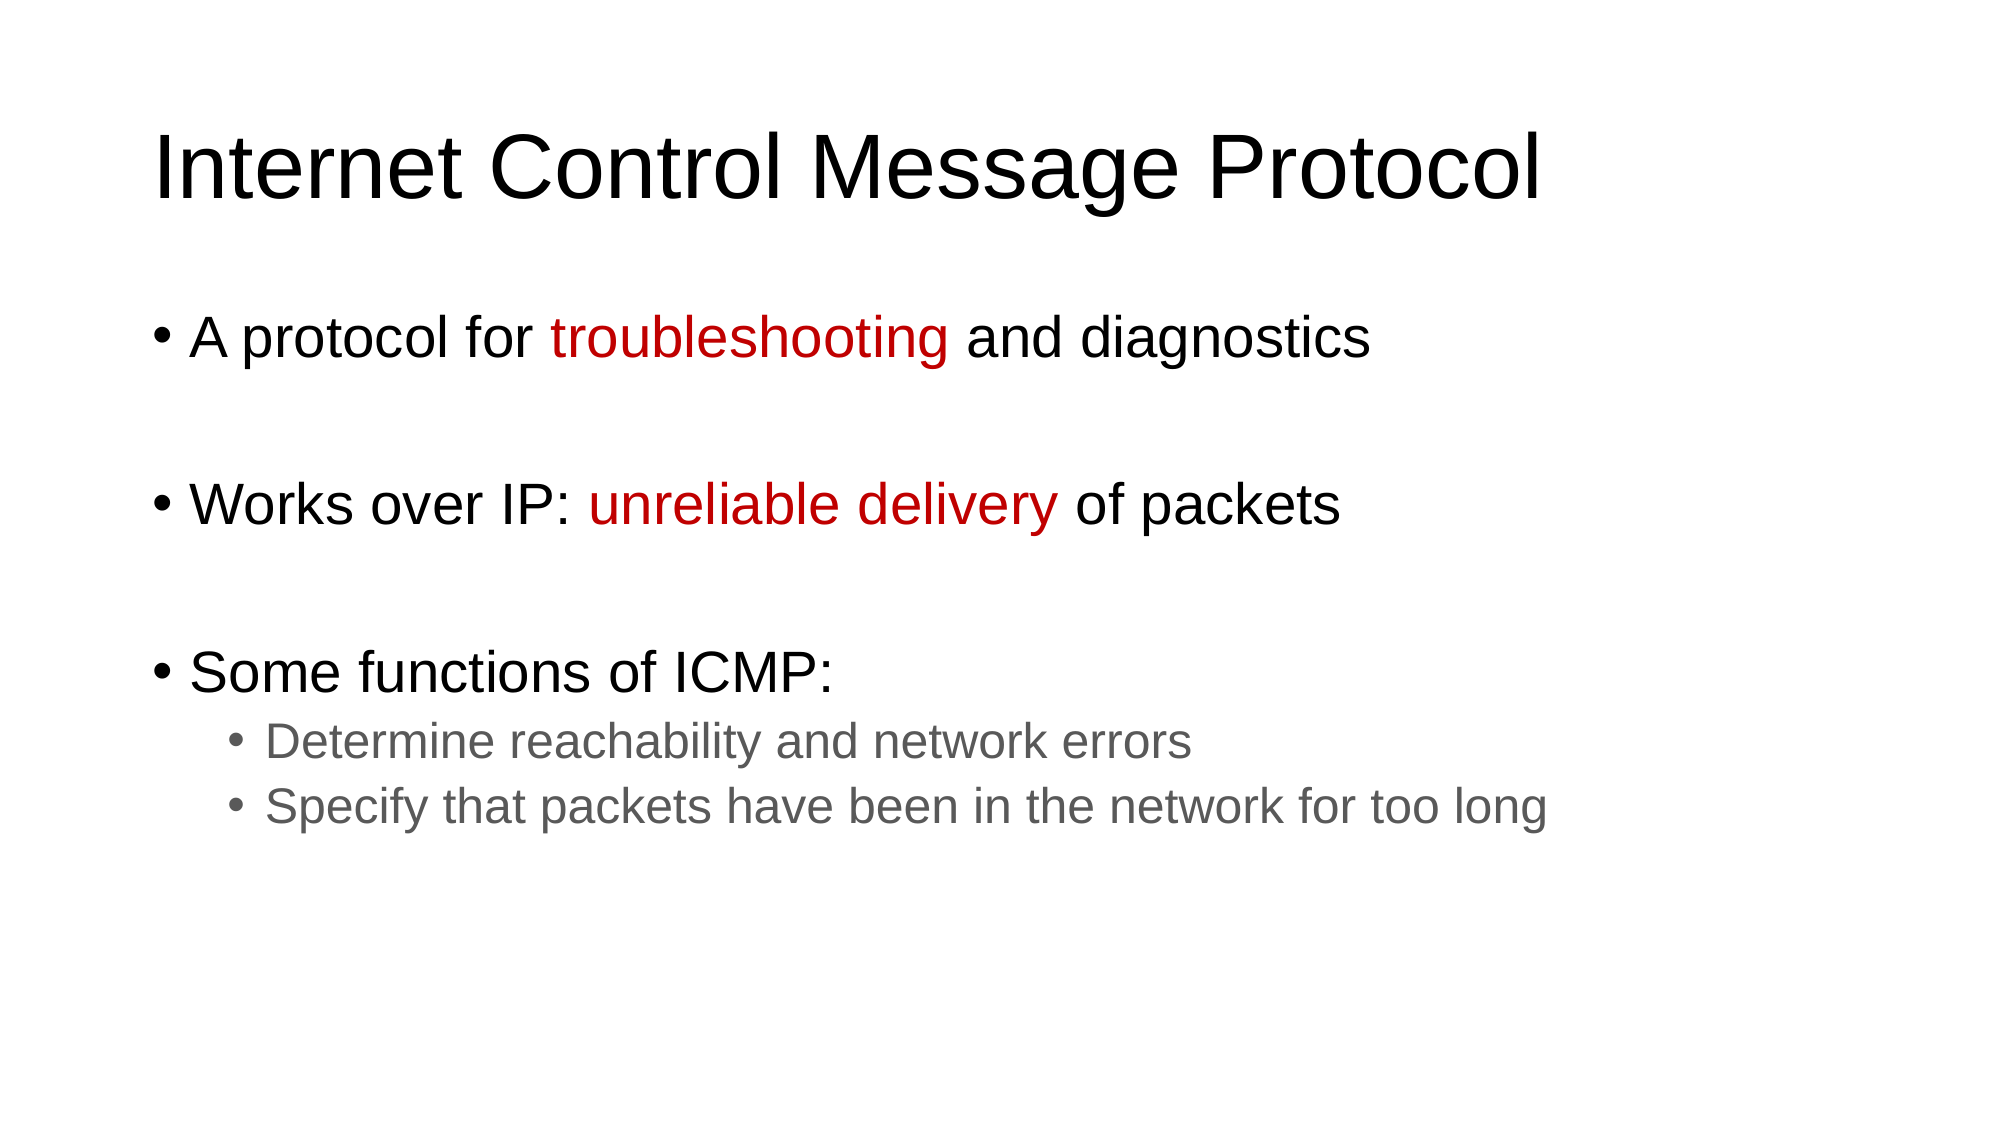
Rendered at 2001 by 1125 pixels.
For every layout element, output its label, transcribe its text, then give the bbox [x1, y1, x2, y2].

list A protocol for troubleshooting and diagnostics Works over IP: unreliable delivery of packets Some functions of ICMP: Determine reachability and network errors Specify that packets have been in the network for too long [137, 299, 1863, 1014]
title Internet Control Message Protocol [137, 59, 1863, 278]
